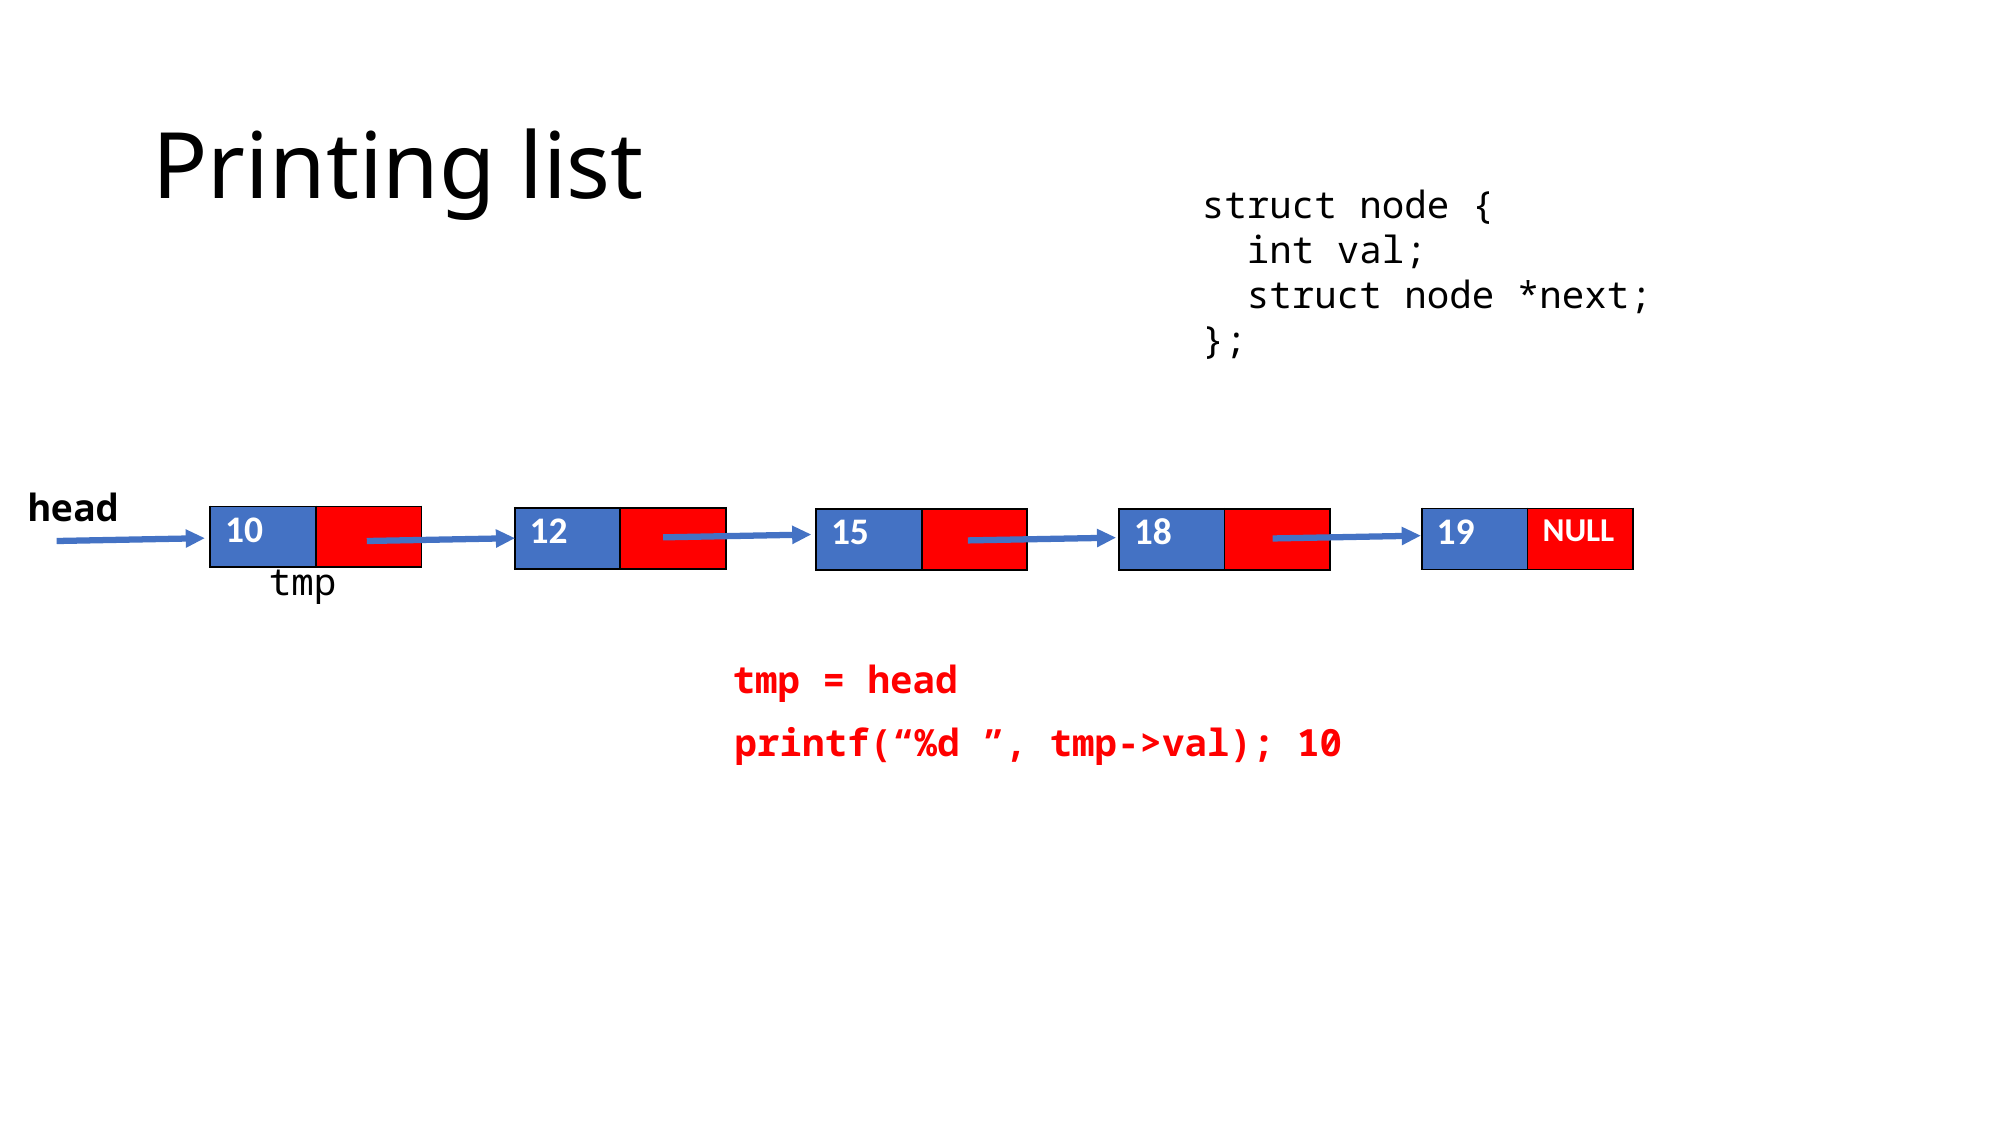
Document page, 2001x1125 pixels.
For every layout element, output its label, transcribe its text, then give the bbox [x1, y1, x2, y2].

table_header [1225, 510, 1329, 569]
text_box struct node { int val; struct node *next; }; [1187, 174, 1746, 414]
table_header [621, 509, 725, 568]
text_box printf(“%d ”, tmp->val); 10 [719, 711, 1509, 771]
table_header 10 [211, 507, 315, 566]
table_header [923, 510, 1026, 569]
text_box tmp = head [717, 648, 1112, 709]
table_header 18 [1120, 510, 1224, 569]
text_box head [13, 476, 235, 537]
table_header 12 [516, 509, 619, 550]
title Printing list [137, 59, 1863, 278]
table_header 15 [817, 510, 921, 569]
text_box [967, 537, 1116, 541]
text_box tmp [254, 550, 648, 611]
table_header NULL [1528, 509, 1632, 569]
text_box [1272, 535, 1421, 539]
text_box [663, 534, 811, 538]
table_header 19 [1423, 509, 1527, 569]
table_header [317, 507, 421, 550]
